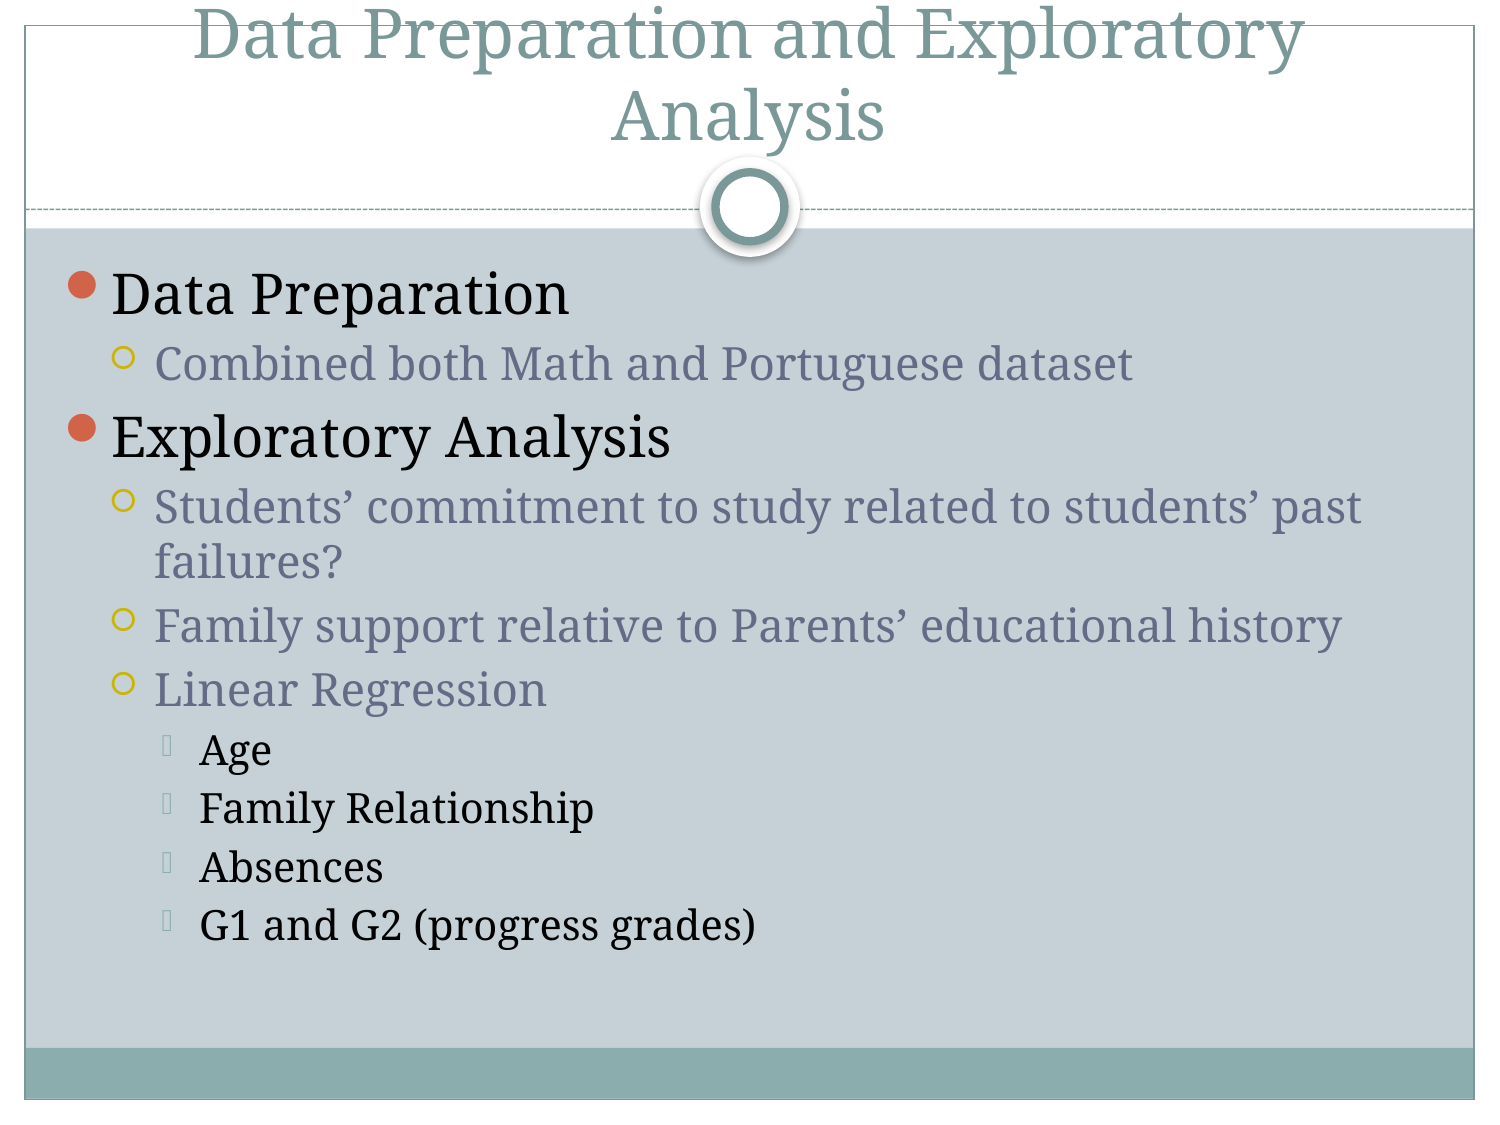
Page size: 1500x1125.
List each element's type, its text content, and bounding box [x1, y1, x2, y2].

list Data Preparation Combined both Math and Portuguese dataset Exploratory Analysis Students’ commitment to study related to students’ past failures? Family support relative to Parents’ educational history Linear Regression Age Family Relationship Absences G1 and G2 (progress grades) [49, 250, 1445, 1001]
title Data Preparation and Exploratory Analysis [49, 37, 1450, 162]
